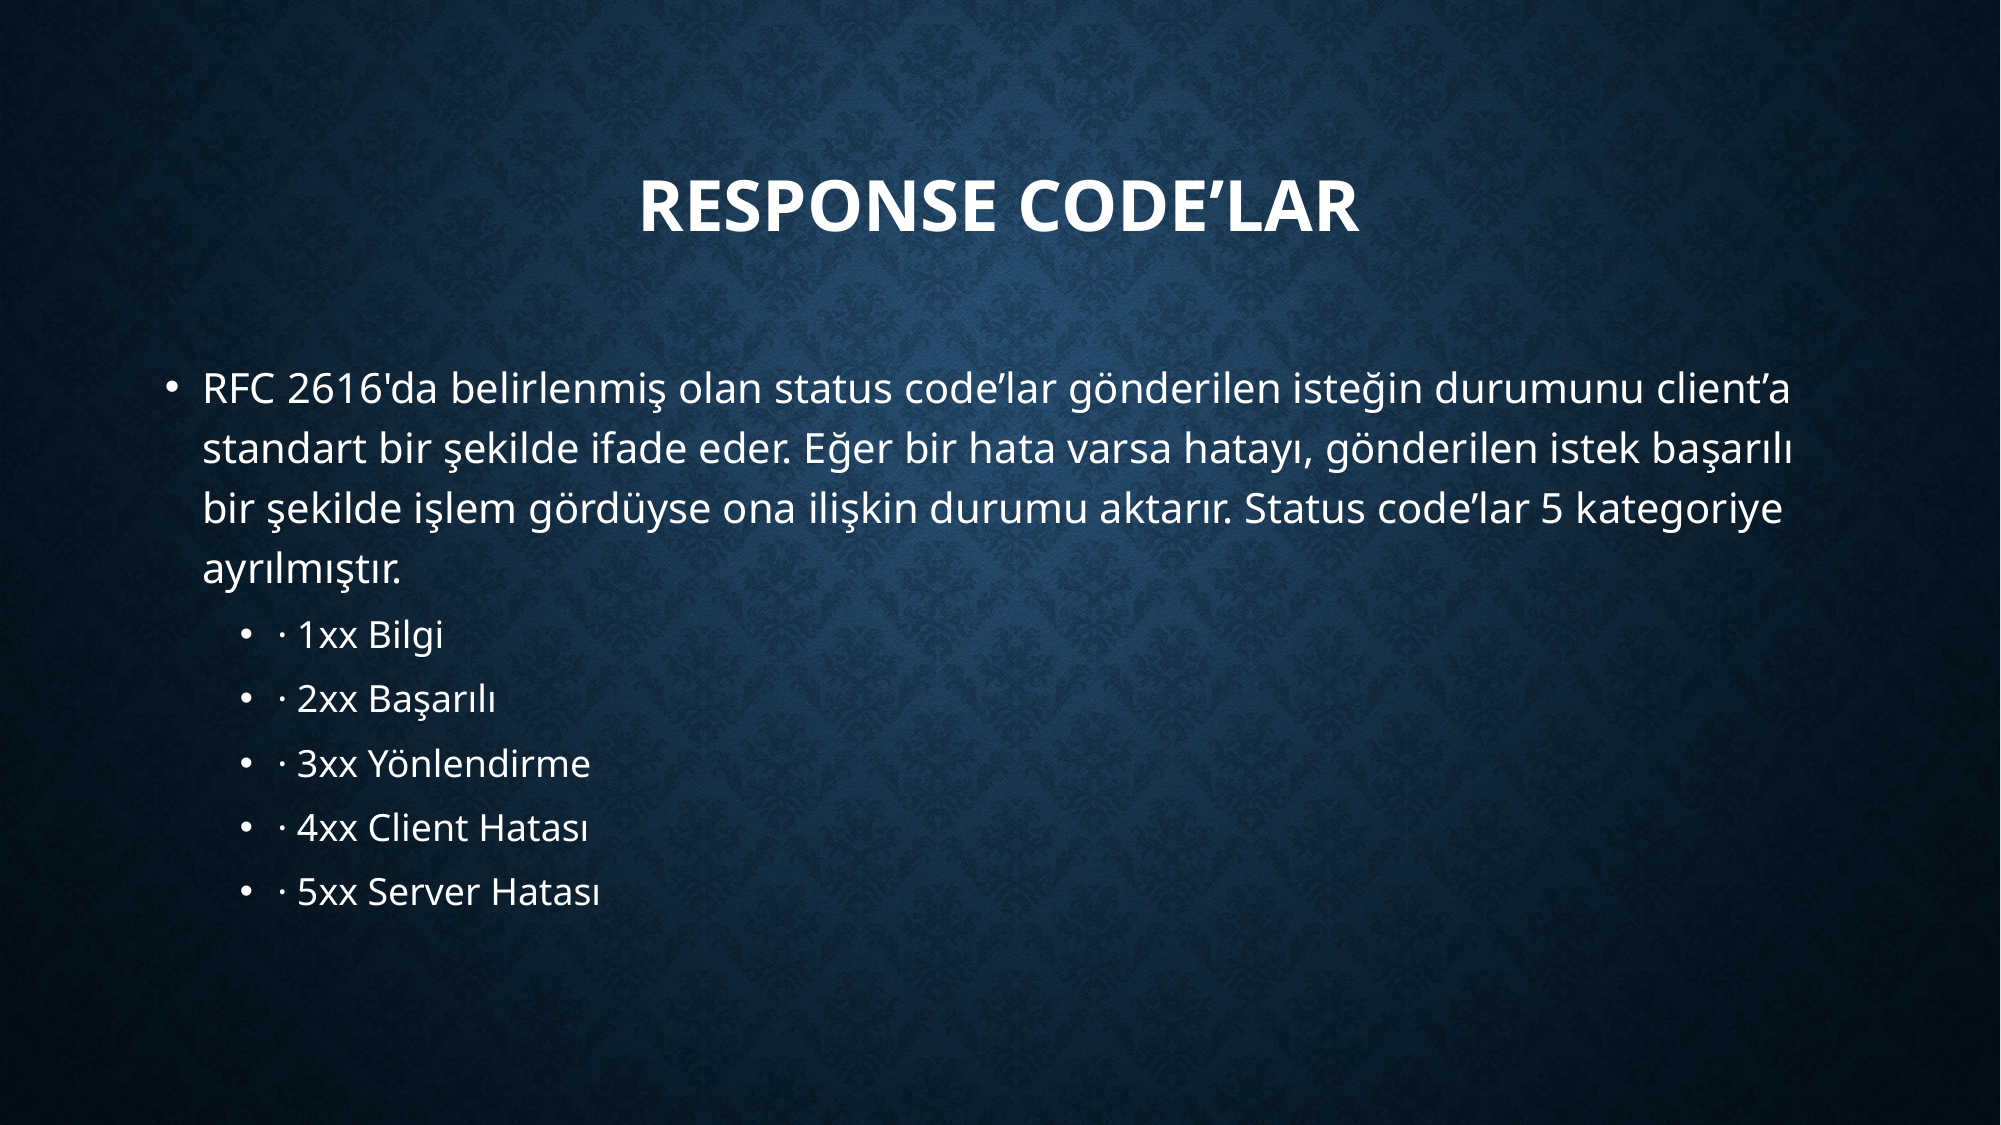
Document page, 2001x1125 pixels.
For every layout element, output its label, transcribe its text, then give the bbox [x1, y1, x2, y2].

list RFC 2616'da belirlenmiş olan status code’lar gönderilen isteğin durumunu client’a standart bir şekilde ifade eder. Eğer bir hata varsa hatayı, gönderilen istek başarılı bir şekilde işlem gördüyse ona ilişkin durumu aktarır. Status code’lar 5 kategoriye ayrılmıştır. · 1xx Bilgi · 2xx Başarılı · 3xx Yönlendirme · 4xx Client Hatası · 5xx Server Hatası [149, 343, 1849, 950]
title Response Code’lar [149, 99, 1849, 318]
